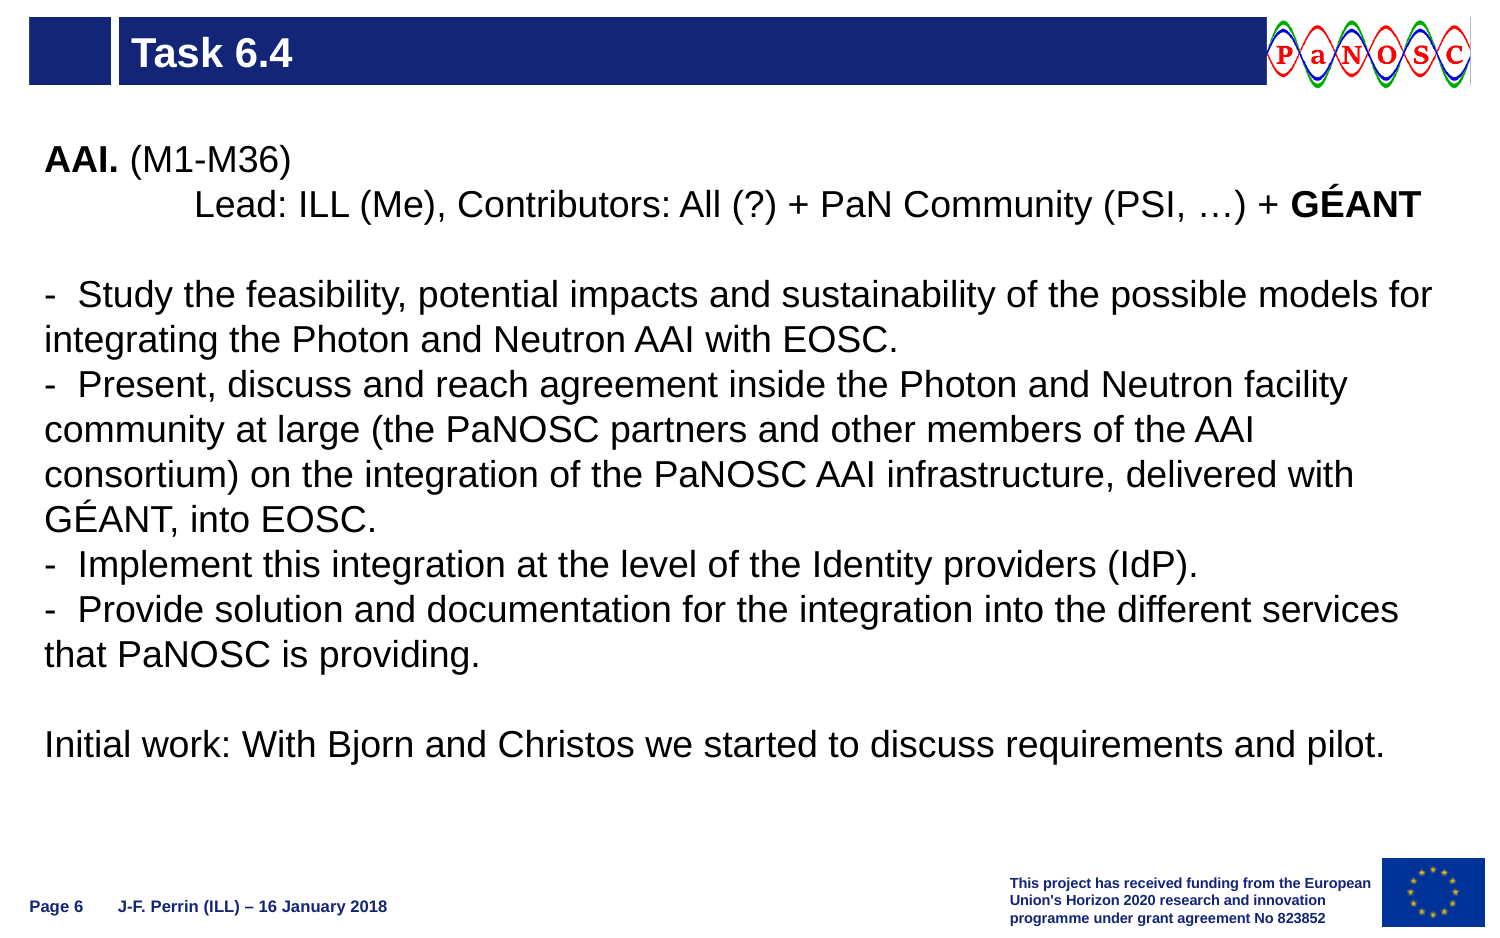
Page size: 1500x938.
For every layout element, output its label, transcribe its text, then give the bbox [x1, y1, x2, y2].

picture [1210, 848, 1500, 938]
text_box This project has received funding from the European Union's Horizon 2020 research and innovation programme under grant agreement No 823852 [1009, 858, 1380, 927]
picture [1266, 16, 1471, 92]
slide_number Page 6 [29, 908, 98, 916]
text_box Task 6.4 [119, 17, 1264, 85]
text_box AAI. (M1-M36) Lead: ILL (Me), Contributors: All (?) + PaN Community (PSI, …) + GÉANT - Study the feasibility, potential impacts and sustainability of the possible models for integrating the Photon and Neutron AAI with EOSC. - Present, discuss and reach agreement inside the Photon and Neutron facility community at large (the PaNOSC partners and other members of the AAI consortium) on the integration of the PaNOSC AAI infrastructure, delivered with GÉANT, into EOSC. - Implement this integration at the level of the Identity providers (IdP). - Provide solution and documentation for the integration into the different services that PaNOSC is providing. Initial work: With Bjorn and Christos we started to discuss requirements and pilot. [29, 127, 1471, 908]
footer J-F. Perrin (ILL) – 16 January 2018 [117, 908, 1009, 916]
